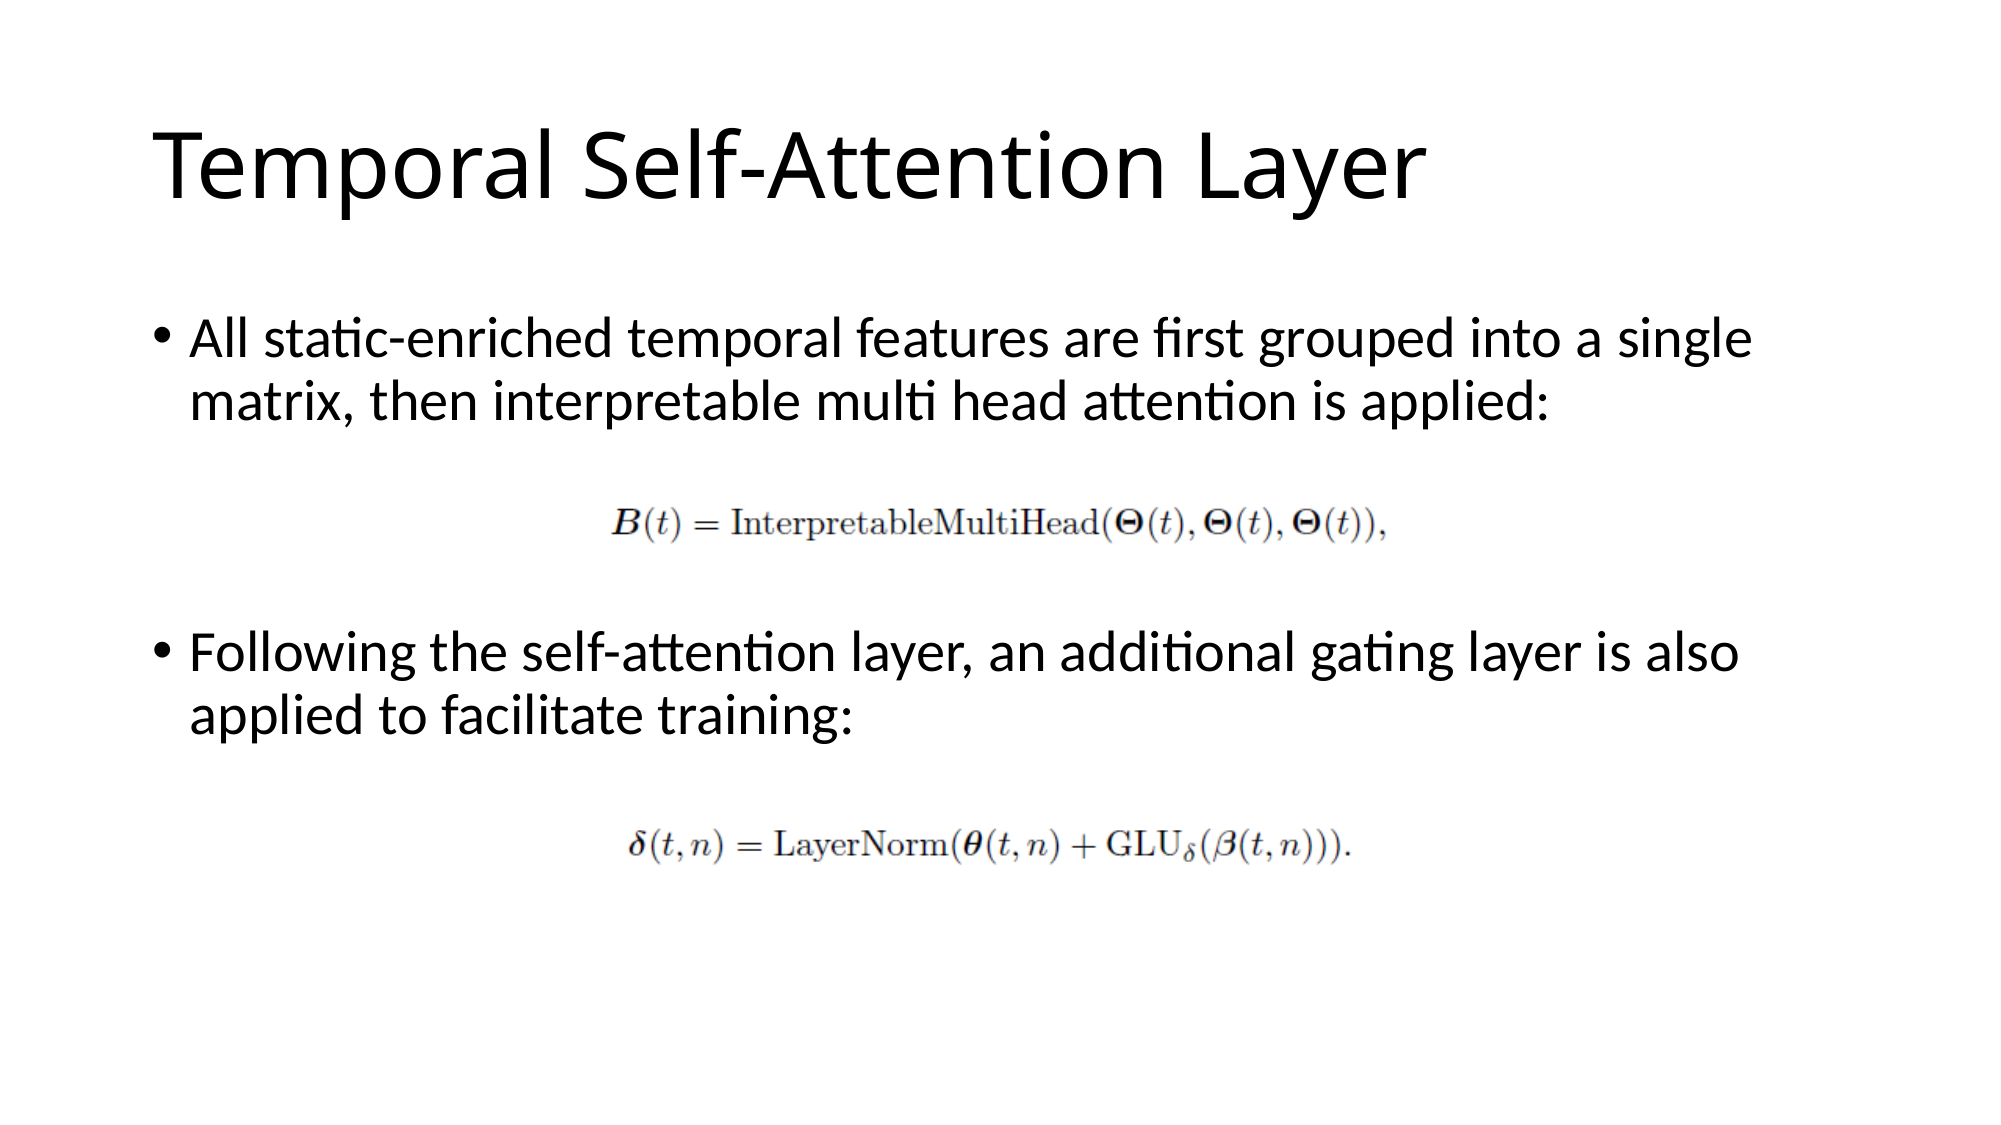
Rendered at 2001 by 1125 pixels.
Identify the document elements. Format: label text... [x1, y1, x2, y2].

title Temporal Self-Attention Layer [137, 59, 1863, 278]
picture [605, 771, 1395, 884]
picture [599, 471, 1475, 563]
list All static-enriched temporal features are first grouped into a single matrix, then interpretable multi head attention is applied: Following the self-attention layer, an additional gating layer is also applied to facilitate training: [137, 299, 1863, 1014]
